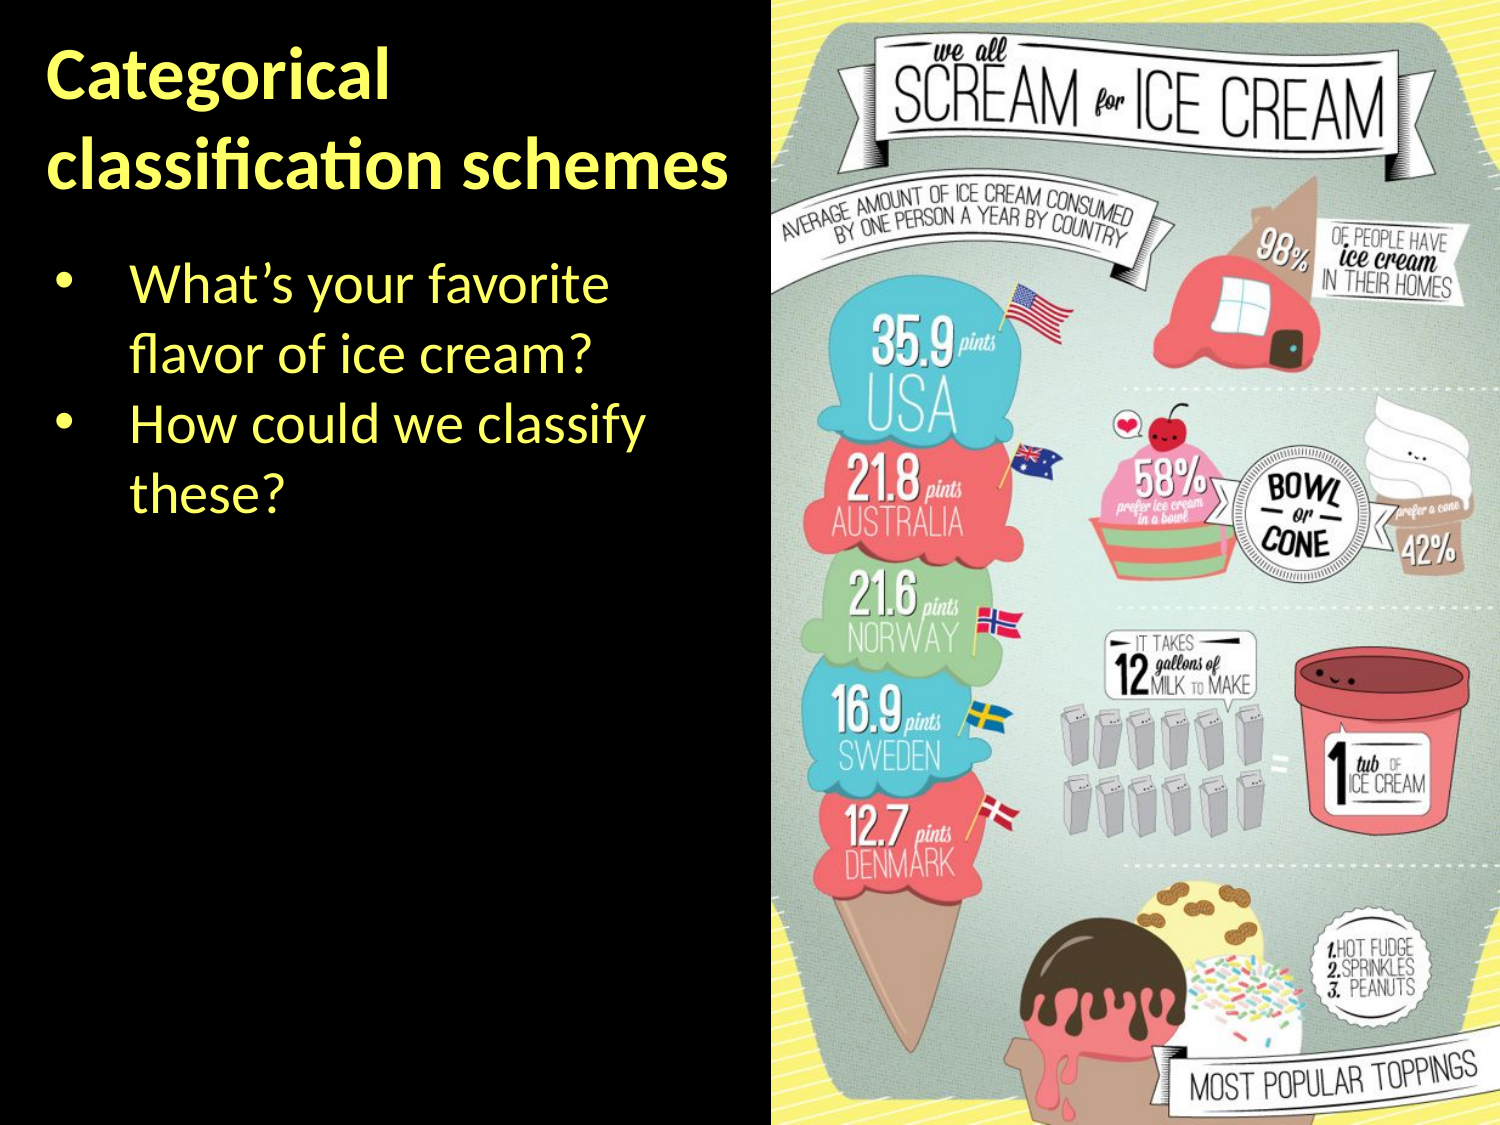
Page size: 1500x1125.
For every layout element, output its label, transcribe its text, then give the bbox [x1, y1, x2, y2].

picture [771, 0, 1500, 1125]
text_box What’s your favorite flavor of ice cream? How could we classify these? [39, 237, 729, 738]
text_box Categorical classification schemes [31, 16, 750, 133]
